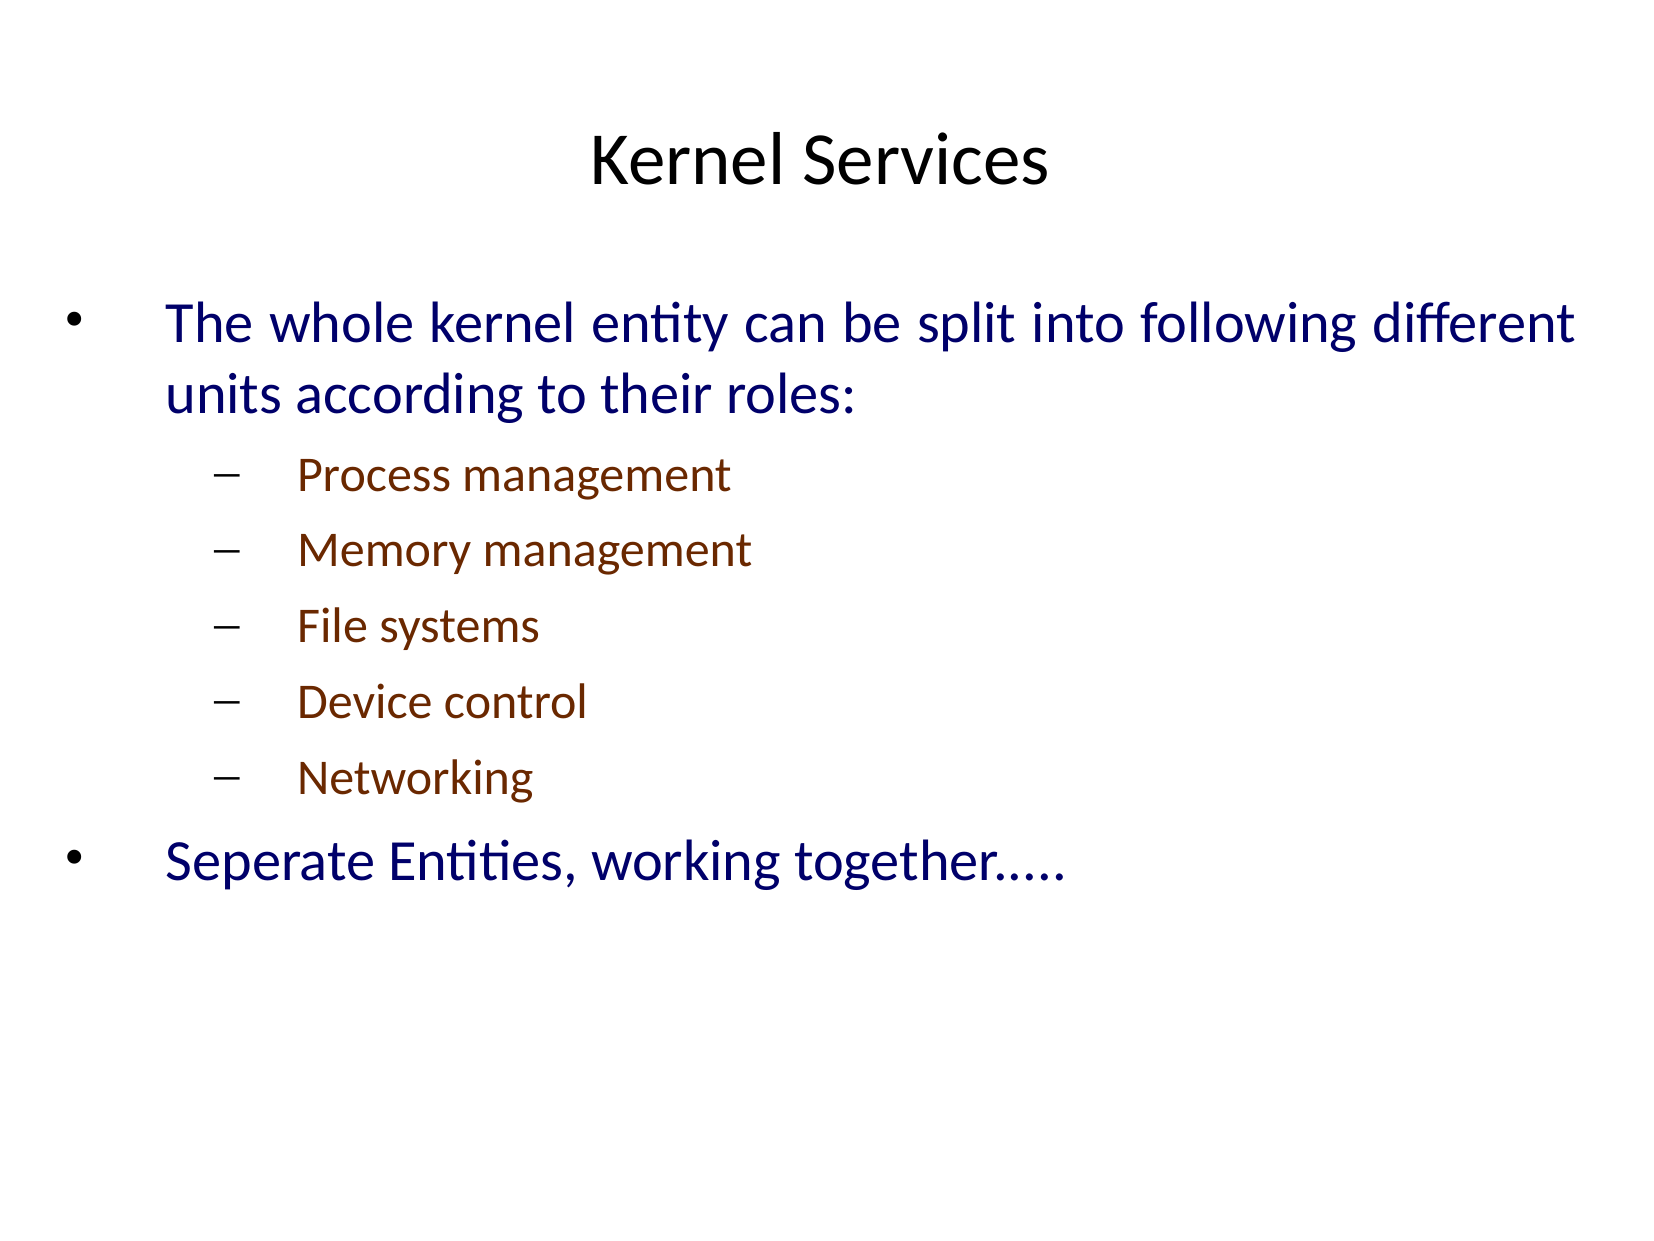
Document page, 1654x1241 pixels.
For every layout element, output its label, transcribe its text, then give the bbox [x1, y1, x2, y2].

title Kernel Services [64, 70, 1577, 233]
list The whole kernel entity can be split into following different units according to their roles: Process management Memory management File systems Device control Networking Seperate Entities, working together..... [64, 282, 1577, 1196]
